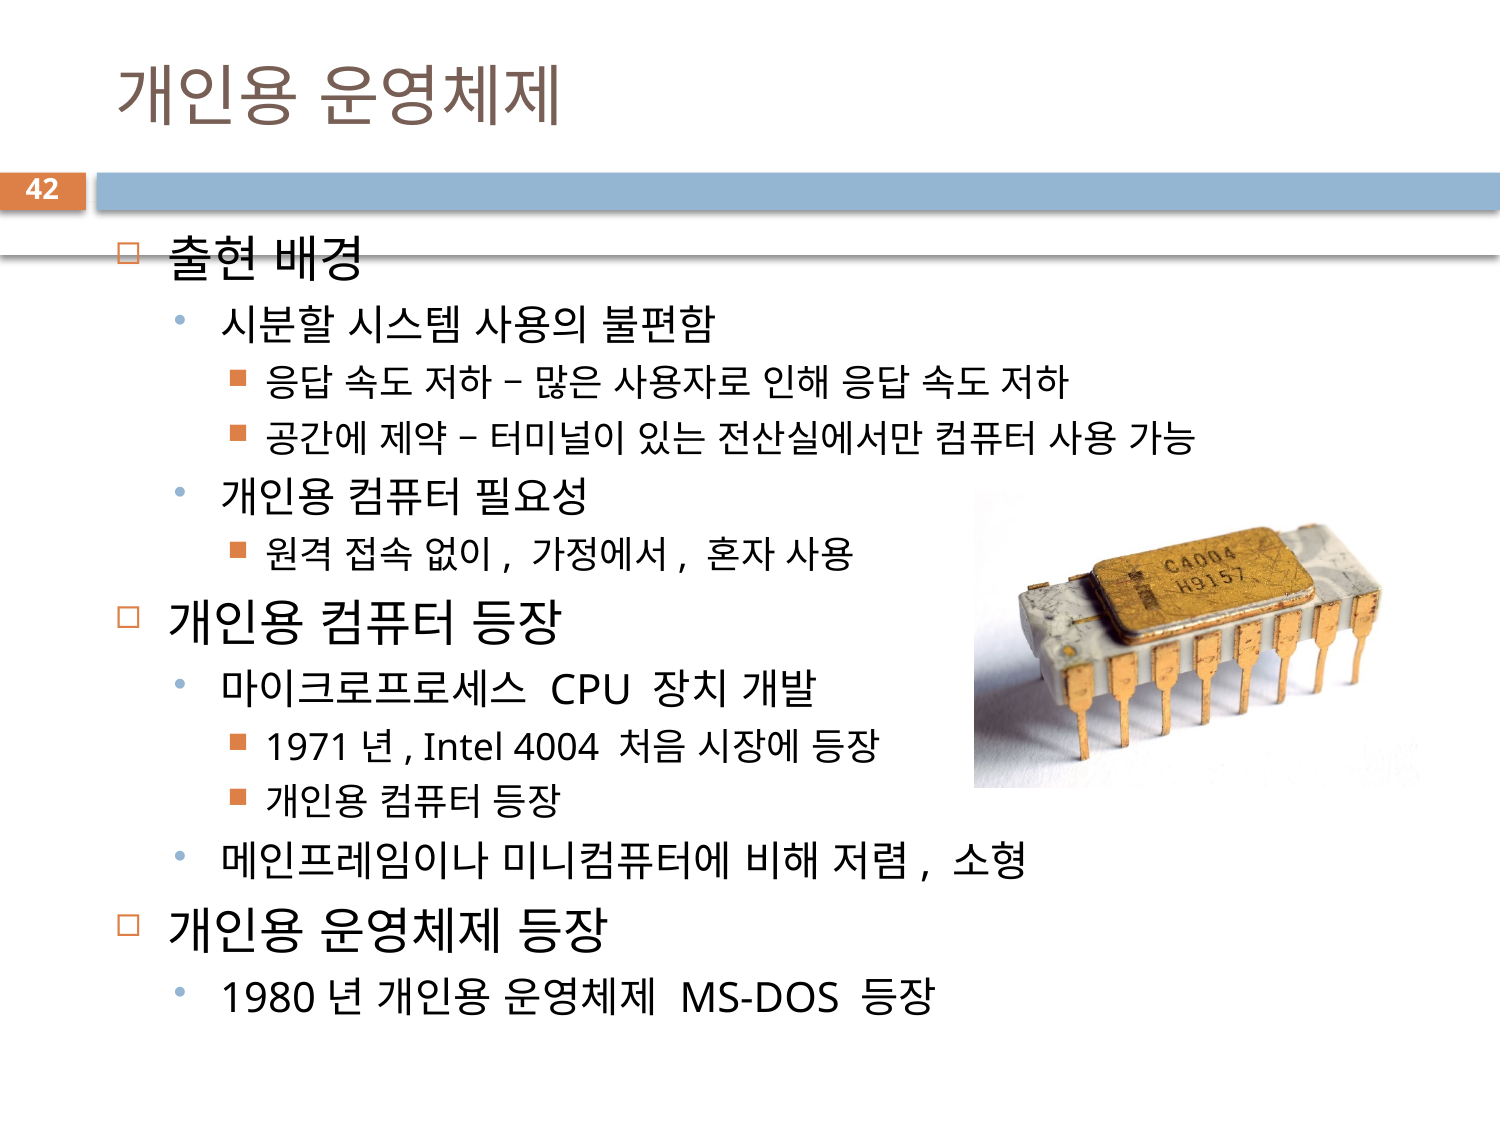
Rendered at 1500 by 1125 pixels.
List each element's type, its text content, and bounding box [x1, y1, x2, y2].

title 개인용 운영체제 [100, 37, 1438, 149]
list 출현 배경 시분할 시스템 사용의 불편함 응답 속도 저하 – 많은 사용자로 인해 응답 속도 저하 공간에 제약 – 터미널이 있는 전산실에서만 컴퓨터 사용 가능 개인용 컴퓨터 필요성 원격 접속 없이, 가정에서, 혼자 사용 개인용 컴퓨터 등장 마이크로프로세스 CPU 장치 개발 1971년, Intel 4004 처음 시장에 등장 개인용 컴퓨터 등장 메인프레임이나 미니컴퓨터에 비해 저렴, 소형 개인용 운영체제 등장 1980년 개인용 운영체제 MS-DOS 등장 [100, 219, 1438, 1047]
slide_number 42 [0, 170, 87, 211]
picture [974, 491, 1420, 789]
